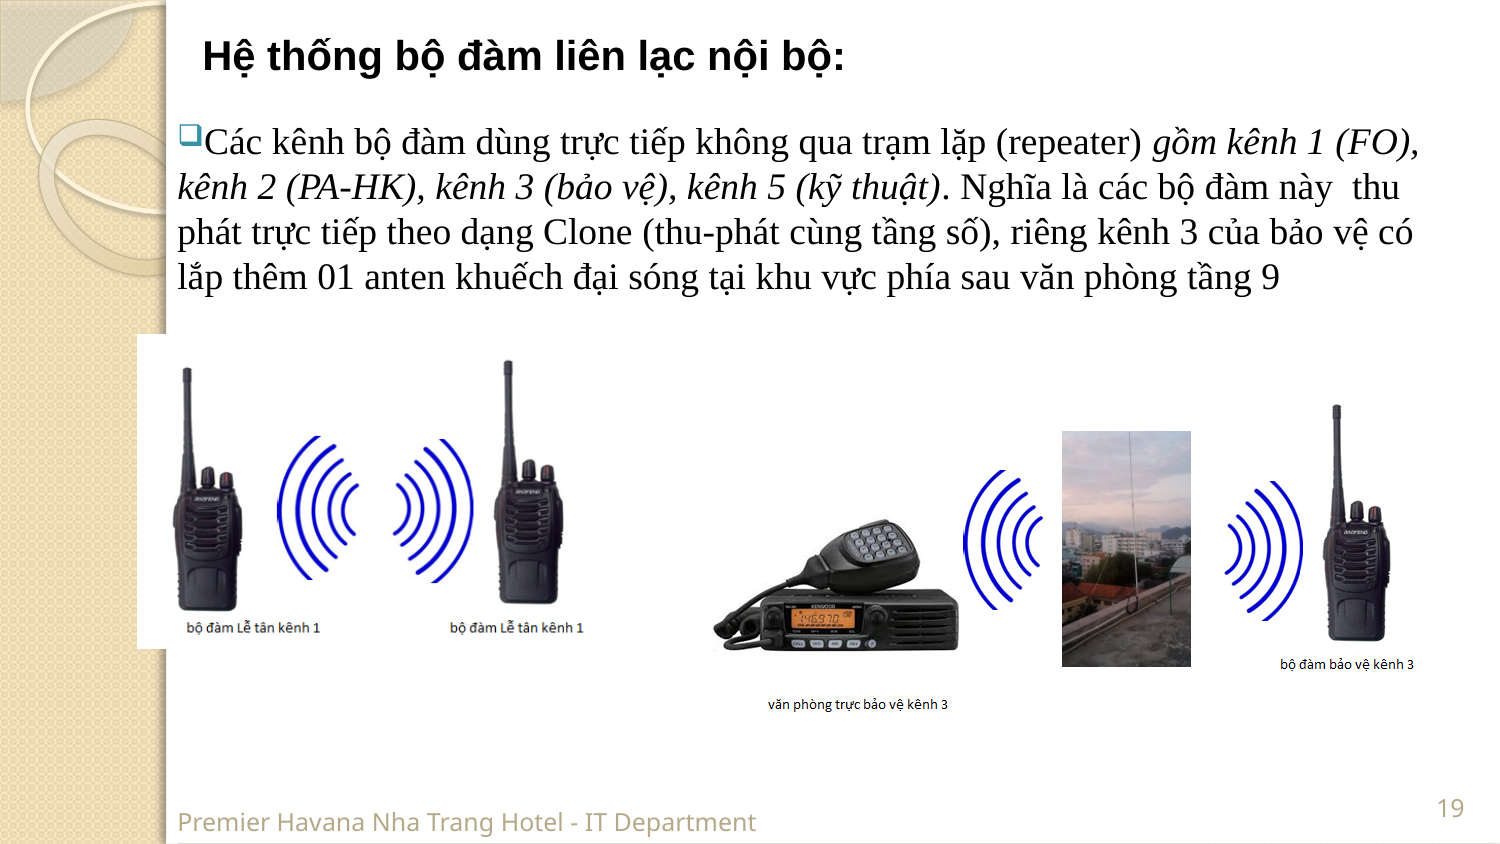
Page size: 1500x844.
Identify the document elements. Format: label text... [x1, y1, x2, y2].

text_box Các kênh bộ đàm dùng trực tiếp không qua trạm lặp (repeater) gồm kênh 1 (FO), kênh 2 (PA-HK), kênh 3 (bảo vệ), kênh 5 (kỹ thuật). Nghĩa là các bộ đàm này thu phát trực tiếp theo dạng Clone (thu-phát cùng tầng số), riêng kênh 3 của bảo vệ có lắp thêm 01 anten khuếch đại sóng tại khu vực phía sau văn phòng tầng 9 [162, 109, 1453, 647]
picture [686, 346, 1440, 723]
text_box Hệ thống bộ đàm liên lạc nội bộ: [187, 21, 1388, 87]
slide_number 19 [1413, 775, 1488, 835]
picture [137, 334, 601, 650]
footer Premier Havana Nha Trang Hotel - IT Department [162, 785, 825, 844]
